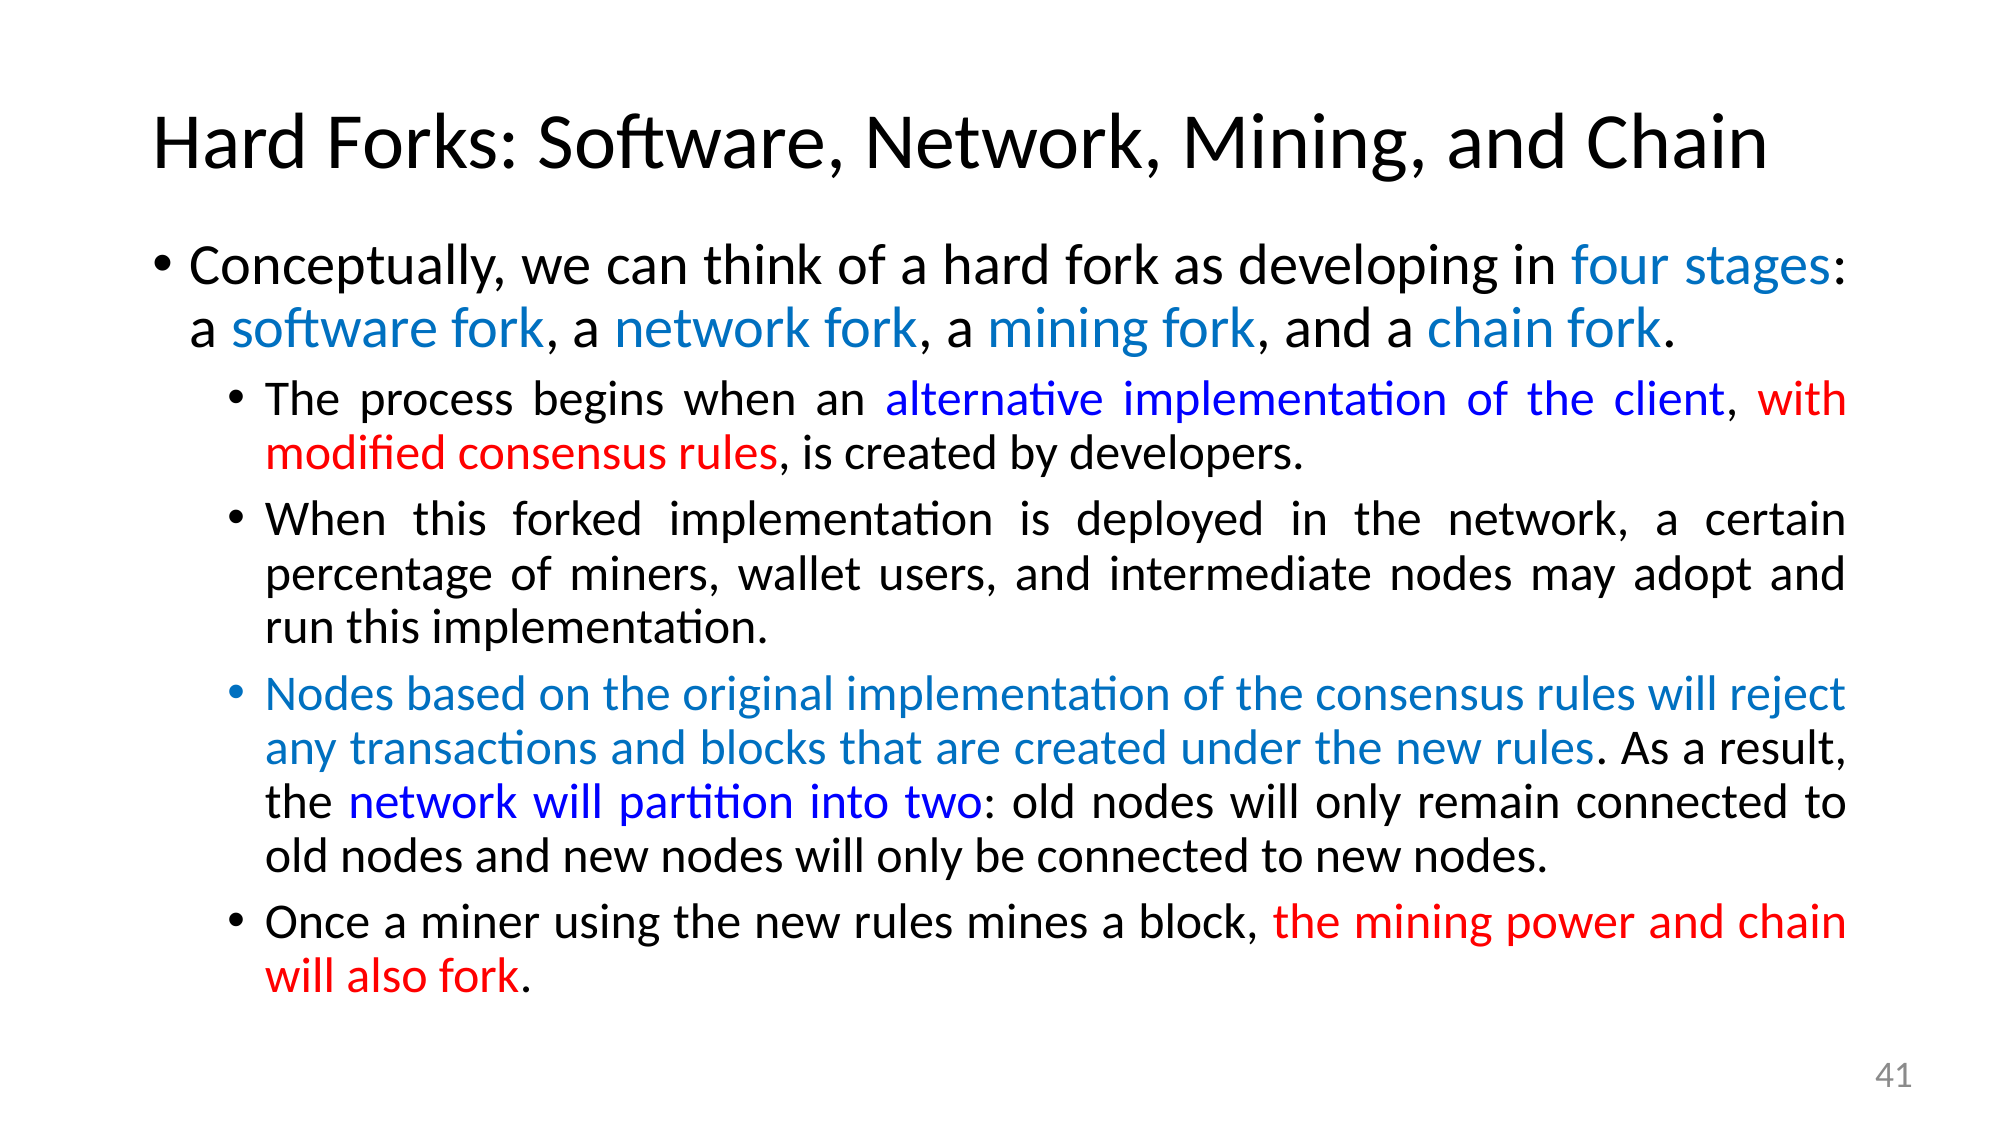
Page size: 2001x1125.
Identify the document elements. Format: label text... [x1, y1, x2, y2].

slide_number 41 [1477, 1042, 1928, 1103]
list Conceptually, we can think of a hard fork as developing in four stages: a software fork, a network fork, a mining fork, and a chain fork. The process begins when an alternative implementation of the client, with modified consensus rules, is created by developers. When this forked implementation is deployed in the network, a certain percentage of miners, wallet users, and intermediate nodes may adopt and run this implementation. Nodes based on the original implementation of the consensus rules will reject any transactions and blocks that are created under the new rules. As a result, the network will partition into two: old nodes will only remain connected to old nodes and new nodes will only be connected to new nodes. Once a miner using the new rules mines a block, the mining power and chain will also fork. [137, 226, 1863, 1043]
title Hard Forks: Software, Network, Mining, and Chain [137, 59, 1863, 226]
